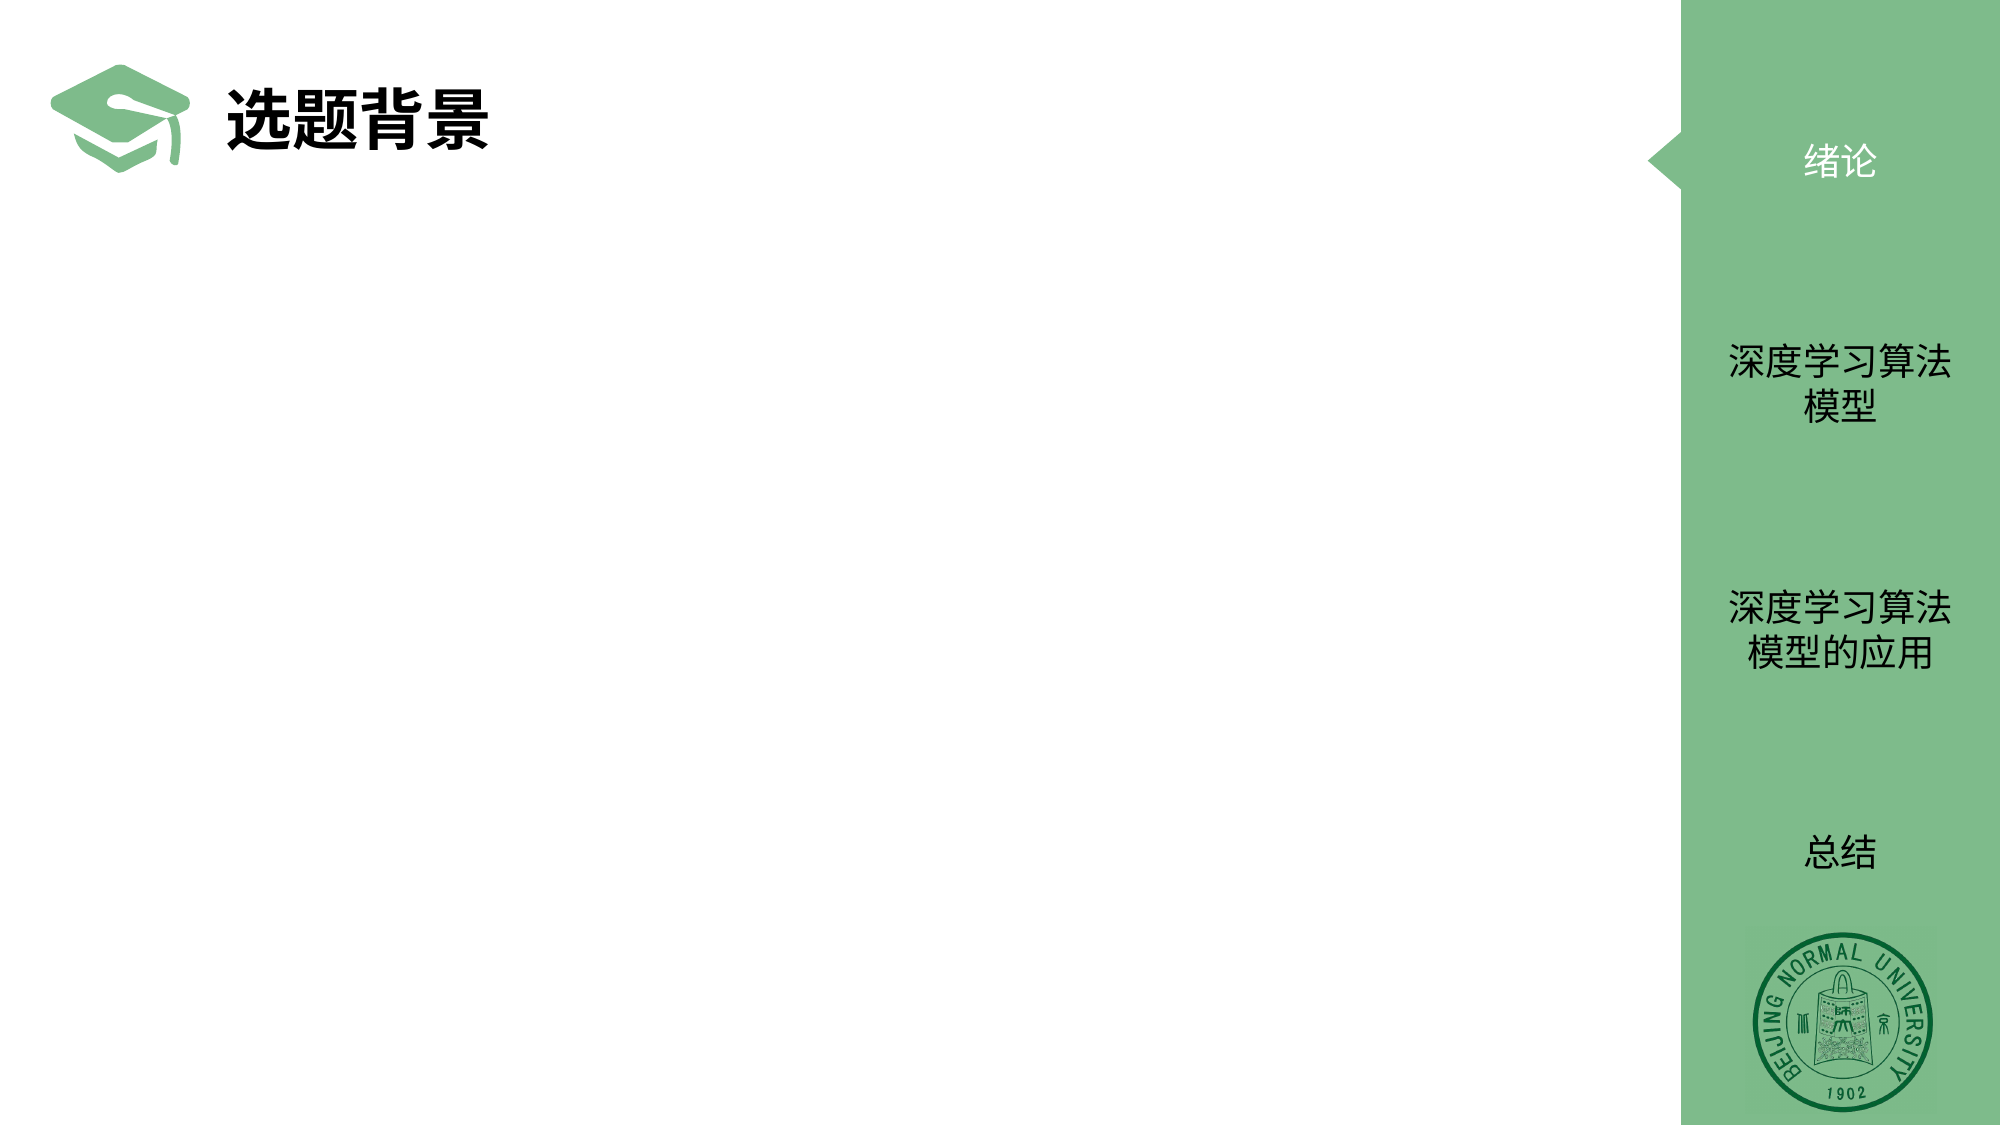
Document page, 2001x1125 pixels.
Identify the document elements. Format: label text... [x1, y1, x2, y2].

text_box 绪论 [1788, 130, 1894, 191]
text_box 选题背景 [210, 70, 508, 165]
text_box [72, 131, 160, 174]
text_box [1647, 130, 1683, 191]
text_box 深度学习算法 模型 [1713, 330, 1969, 436]
text_box 深度学习算法 模型的应用 [1713, 576, 1969, 681]
text_box [49, 63, 191, 167]
text_box 总结 [1788, 821, 1894, 882]
text_box [1681, 0, 2000, 1125]
picture [1745, 926, 1937, 1114]
